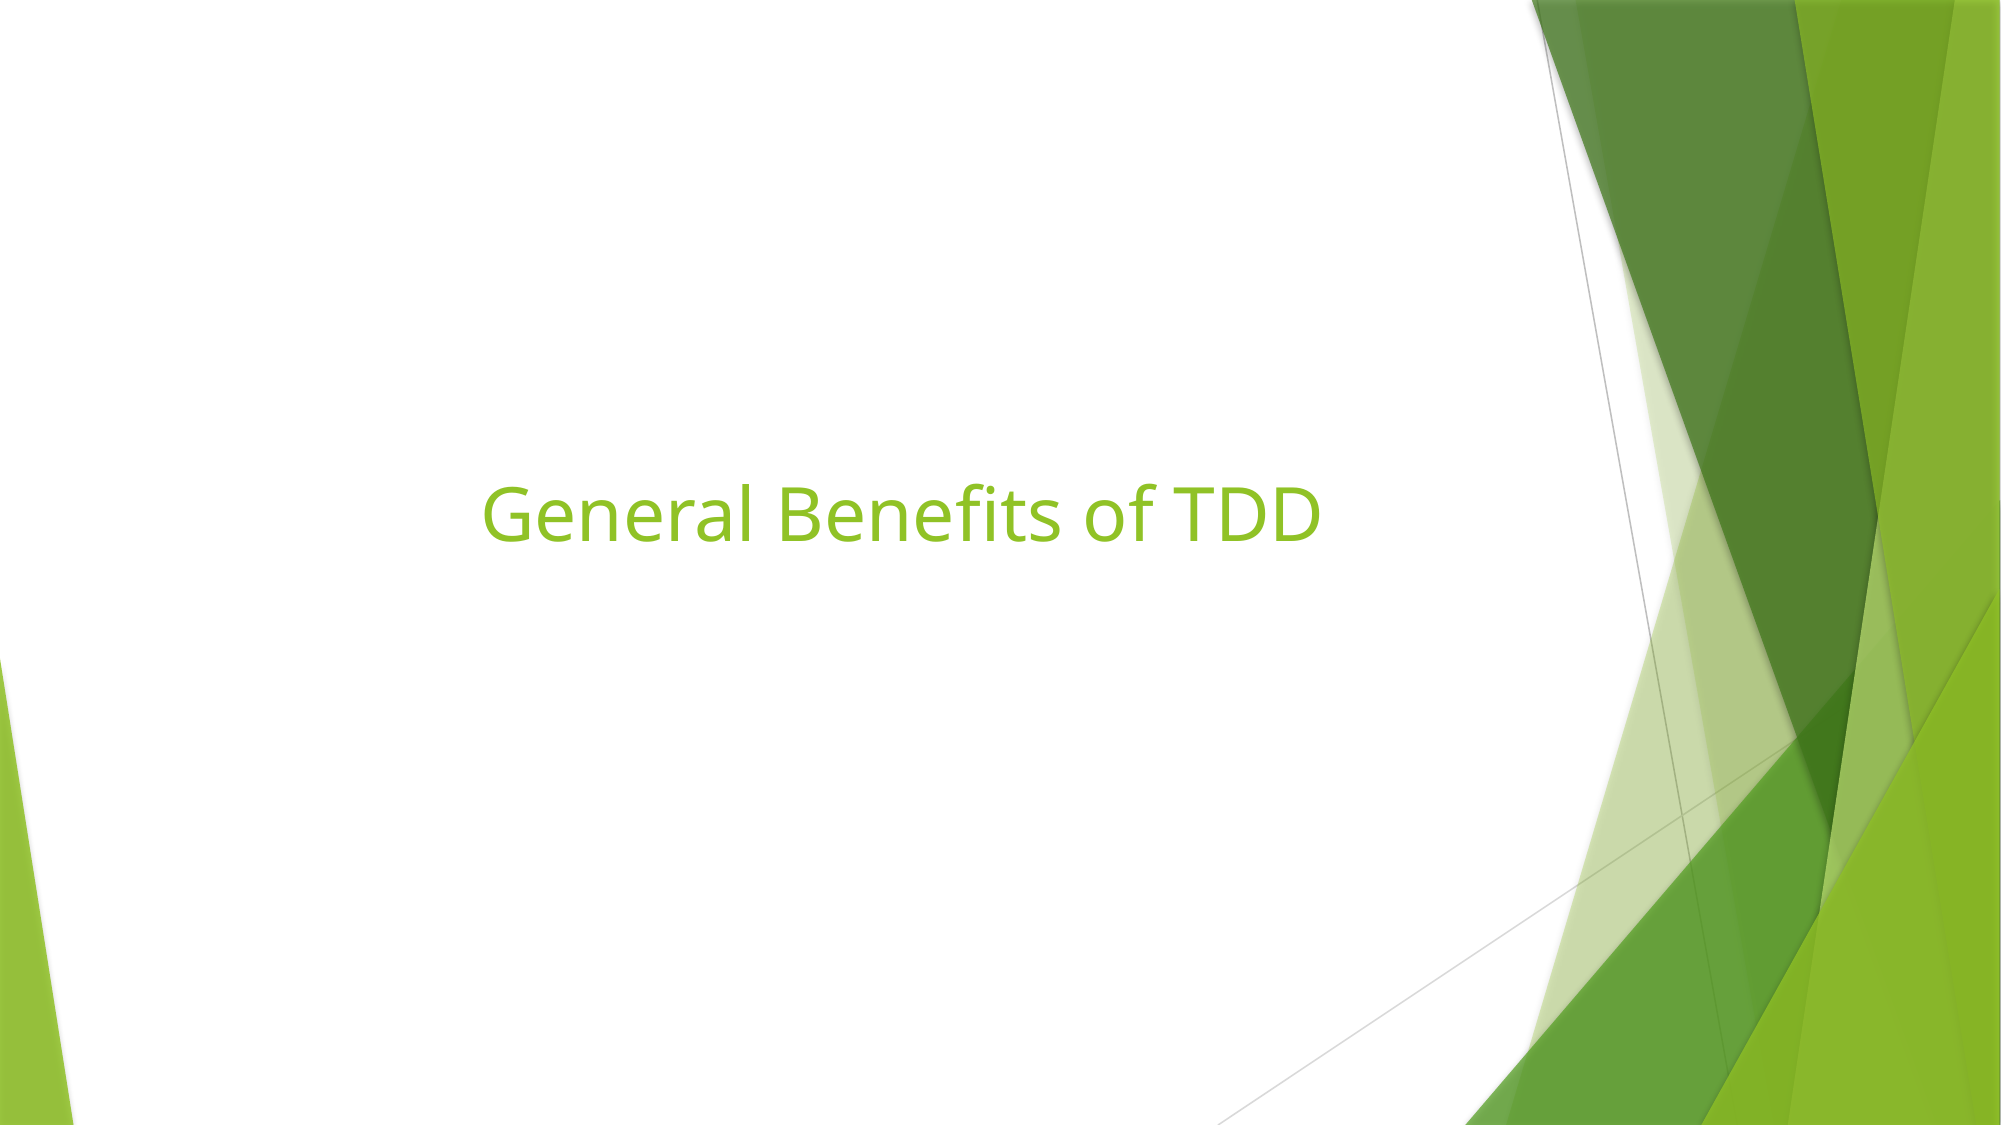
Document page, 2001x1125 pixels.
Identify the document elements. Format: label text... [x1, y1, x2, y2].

title General Benefits of TDD [465, 459, 1876, 677]
